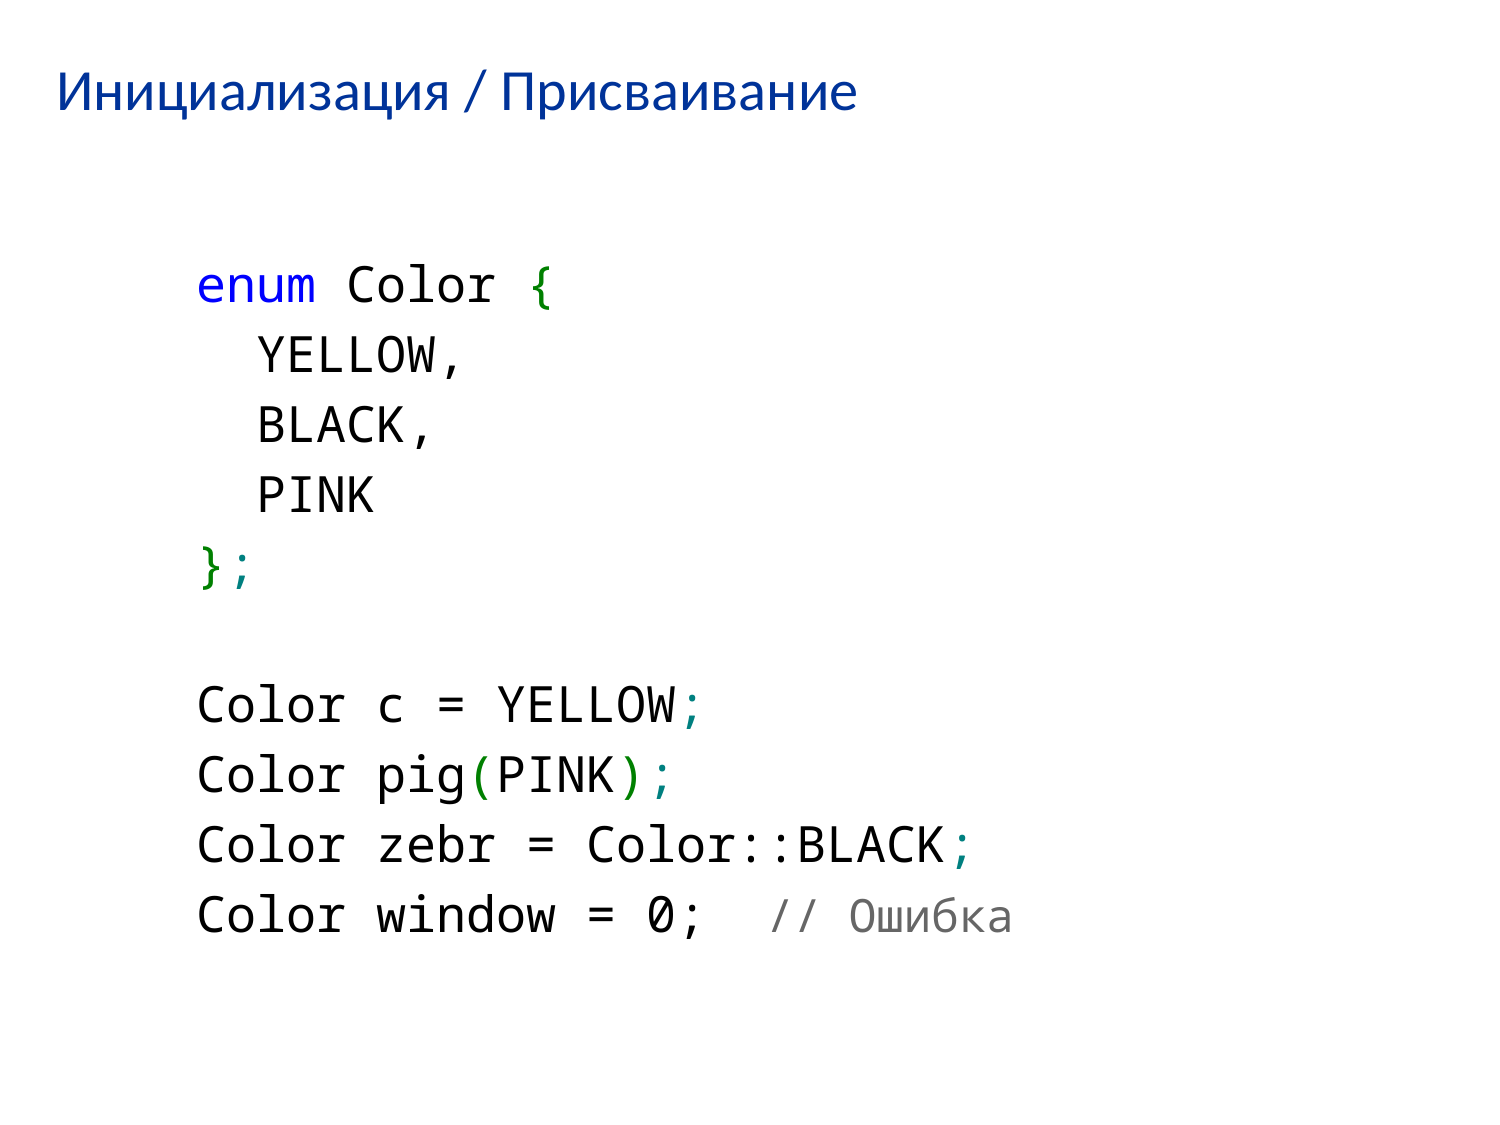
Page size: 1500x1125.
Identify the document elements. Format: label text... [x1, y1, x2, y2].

title Инициализация / Присваивание [41, 45, 1459, 185]
list enum Color { YELLOW, BLACK, PINK }; Color с = YELLOW; Color pig(PINK); Color zebr = Color::BLACK; Color window = 0; // Ошибка [181, 245, 1489, 988]
